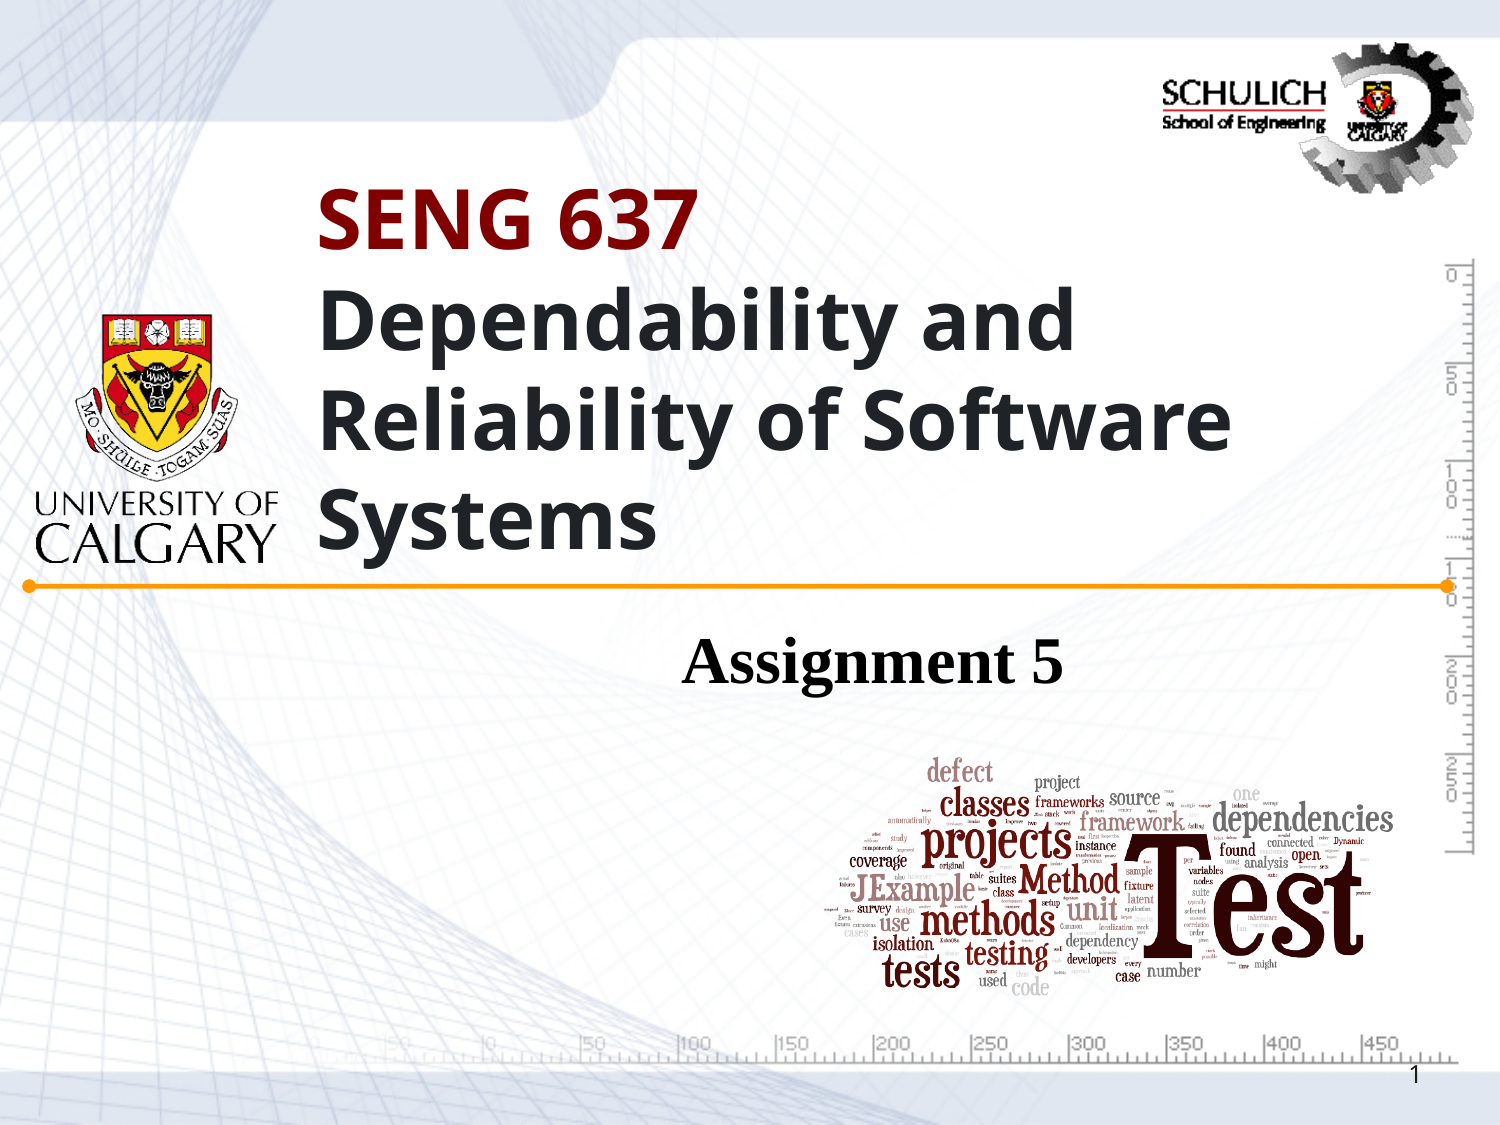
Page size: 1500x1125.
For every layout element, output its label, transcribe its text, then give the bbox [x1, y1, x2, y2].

picture [0, 0, 1500, 1125]
title SENG 637 Dependability and Reliability of Software Systems [300, 224, 1438, 575]
slide_number 1 [1124, 1024, 1438, 1101]
subtitle Assignment 5 [300, 609, 1448, 898]
